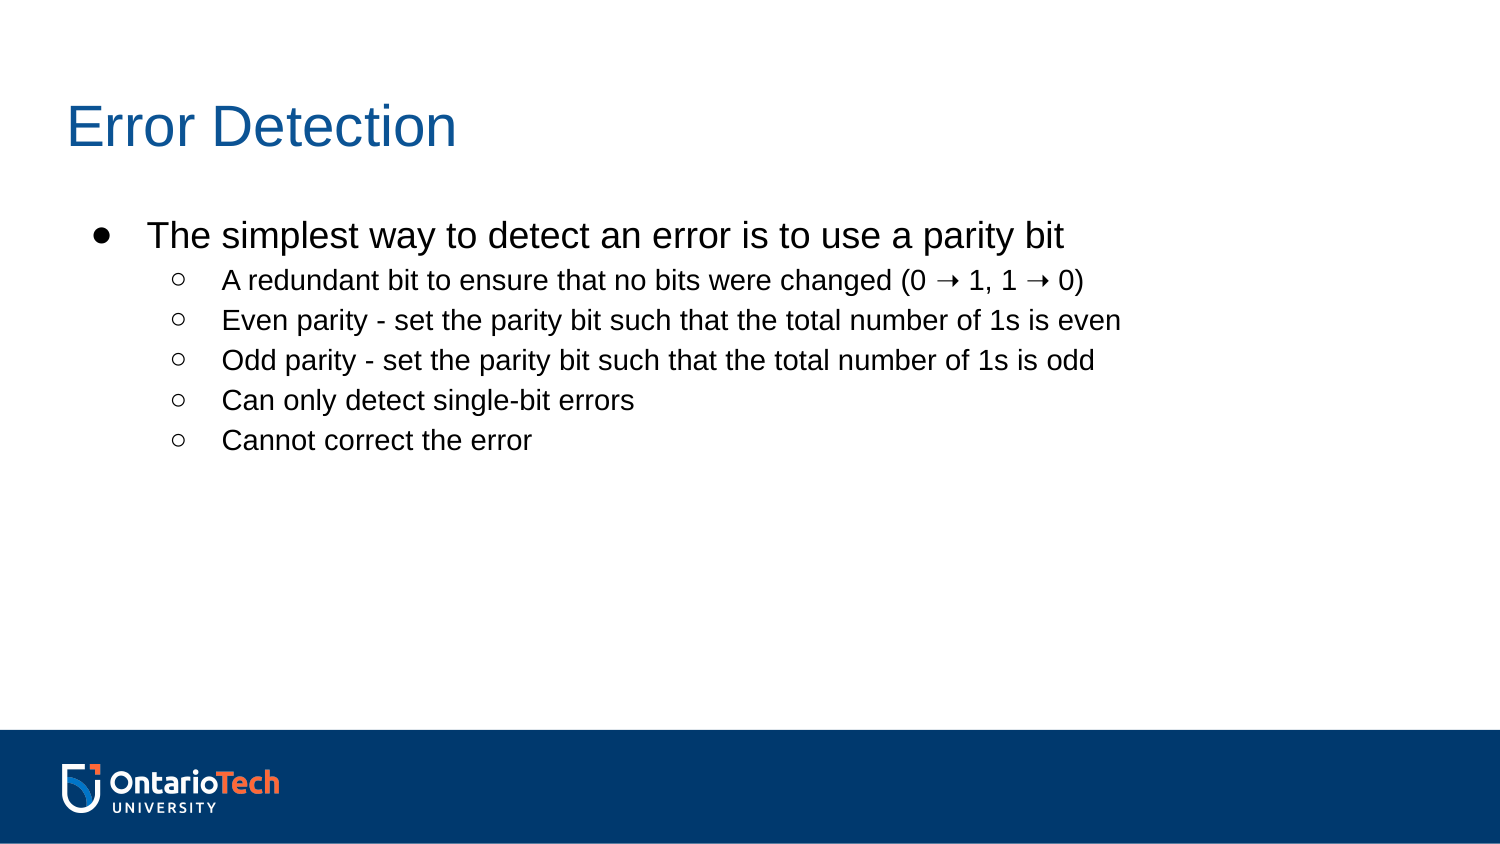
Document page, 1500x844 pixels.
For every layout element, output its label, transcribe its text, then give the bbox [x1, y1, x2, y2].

title Error Detection [51, 72, 1449, 167]
picture [62, 764, 279, 813]
list The simplest way to detect an error is to use a parity bit A redundant bit to ensure that no bits were changed (0 ➝ 1, 1 ➝ 0) Even parity - set the parity bit such that the total number of 1s is even Odd parity - set the parity bit such that the total number of 1s is odd Can only detect single-bit errors Cannot correct the error [56, 189, 1449, 744]
